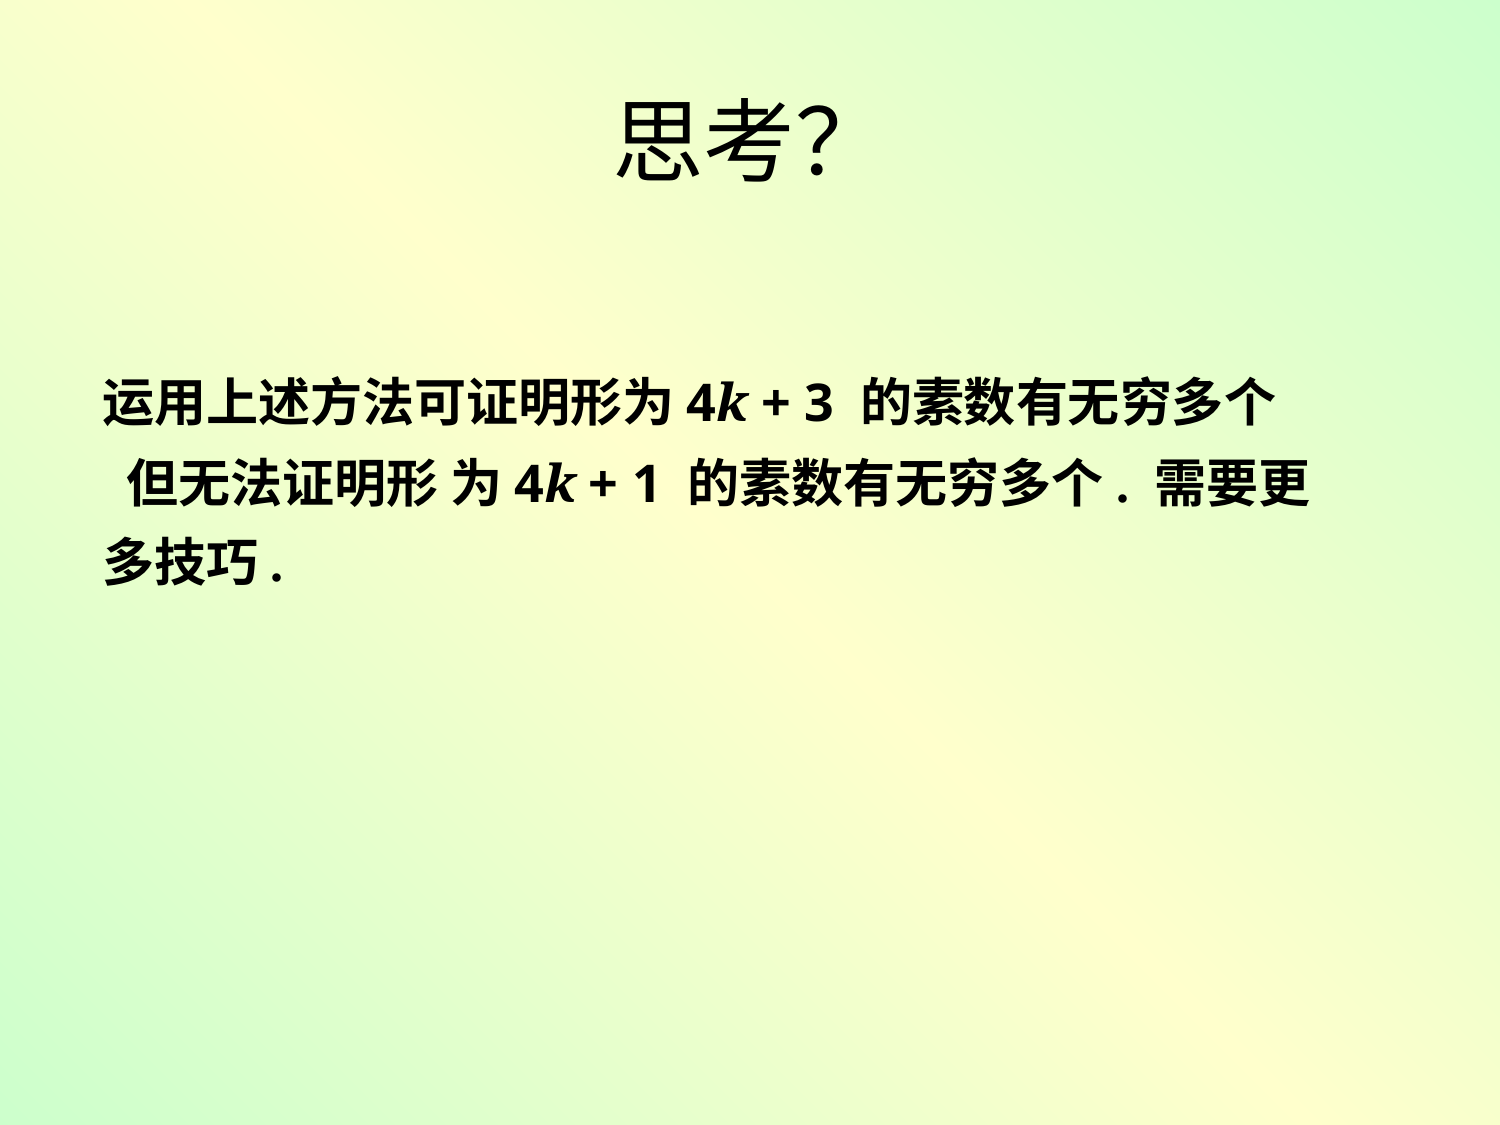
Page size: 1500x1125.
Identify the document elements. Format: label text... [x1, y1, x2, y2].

text_box 运用上述方法可证明形为4k + 3 的素数有无穷多个 但无法证明形 为4k + 1 的素数有无穷多个. 需要更多技巧. [100, 350, 1349, 593]
title 思考？ [112, 99, 1388, 288]
